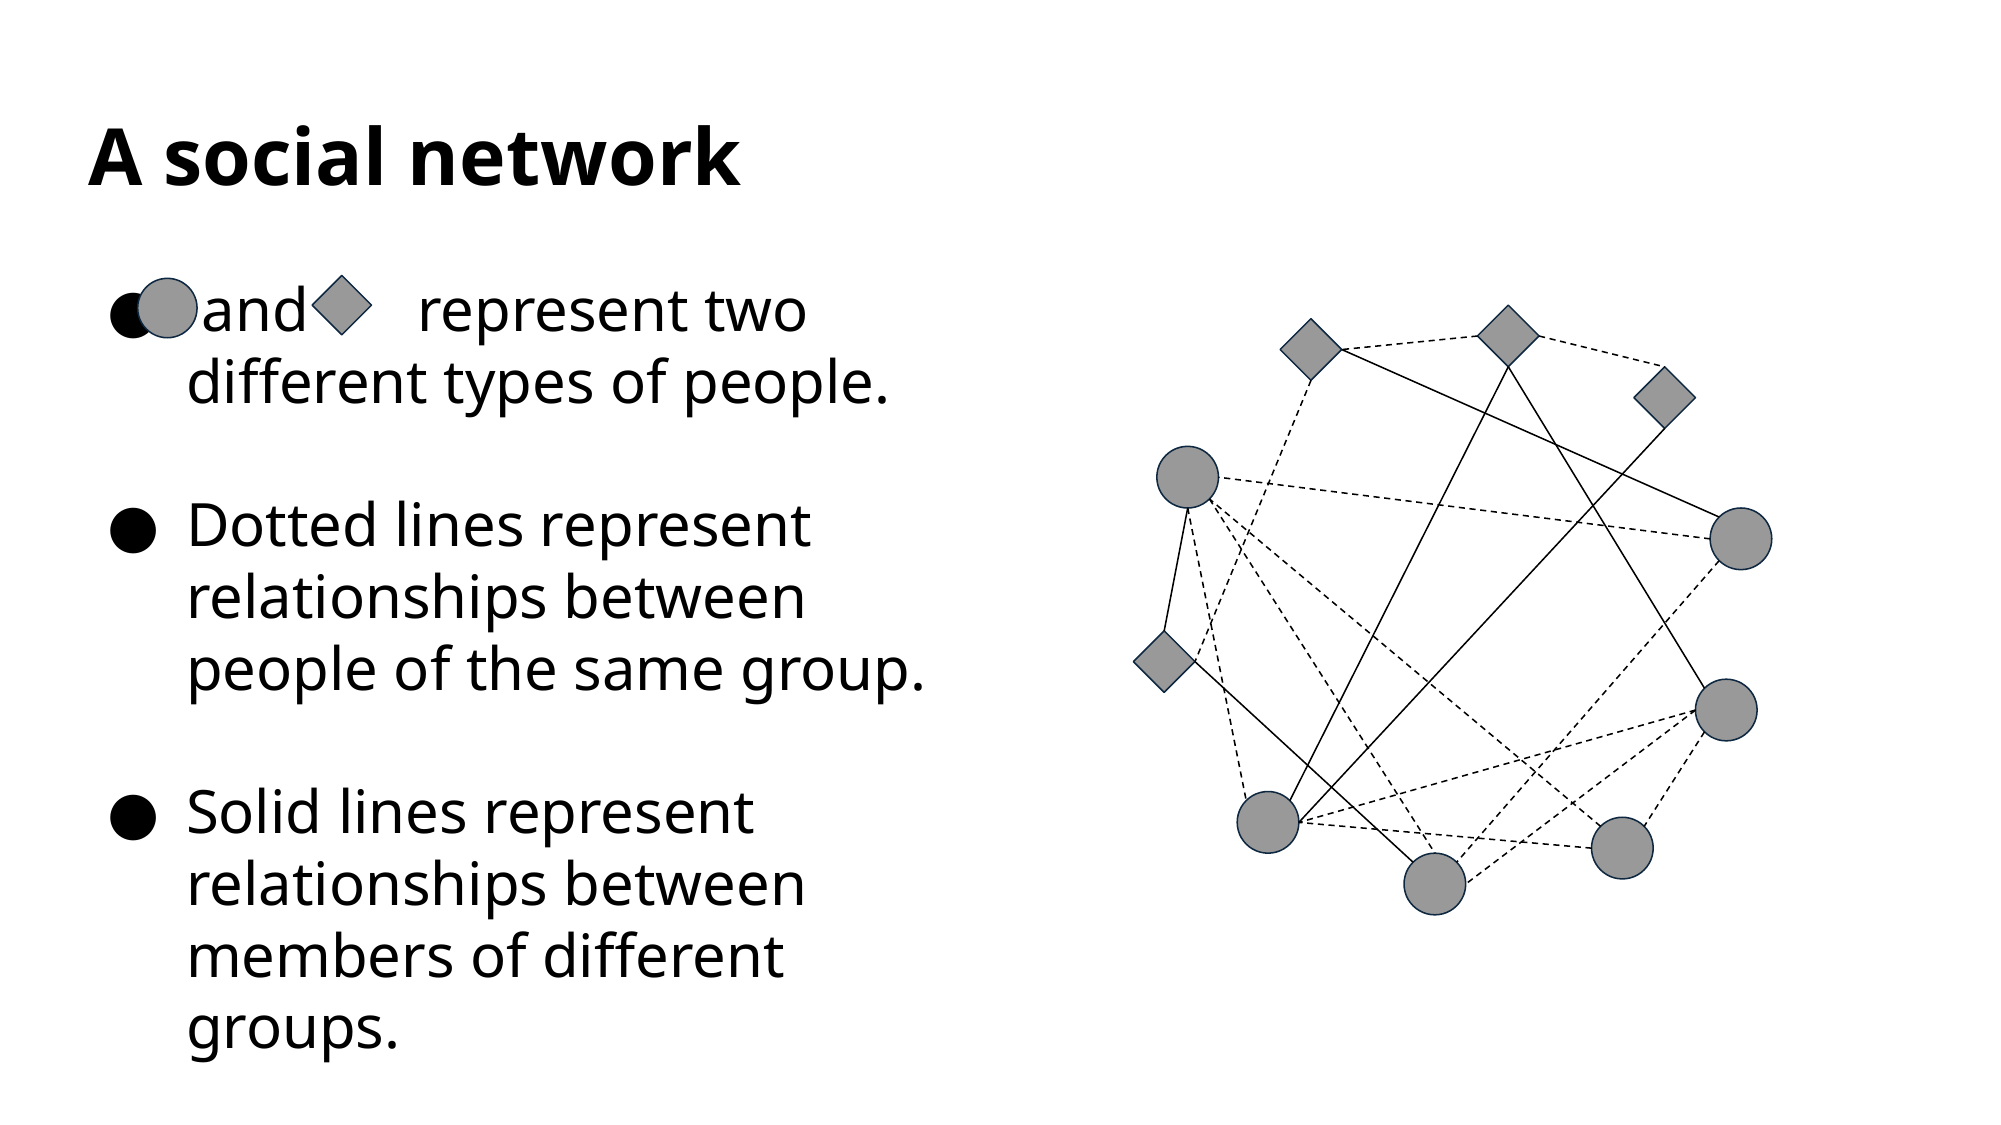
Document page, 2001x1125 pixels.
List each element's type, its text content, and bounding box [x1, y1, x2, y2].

title A social network [68, 97, 1932, 223]
text_box [312, 275, 372, 335]
list and represent two different types of people. Dotted lines represent relationships between people of the same group. Solid lines represent relationships between members of different groups. [68, 252, 966, 1086]
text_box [1132, 304, 1773, 916]
text_box [137, 278, 198, 338]
